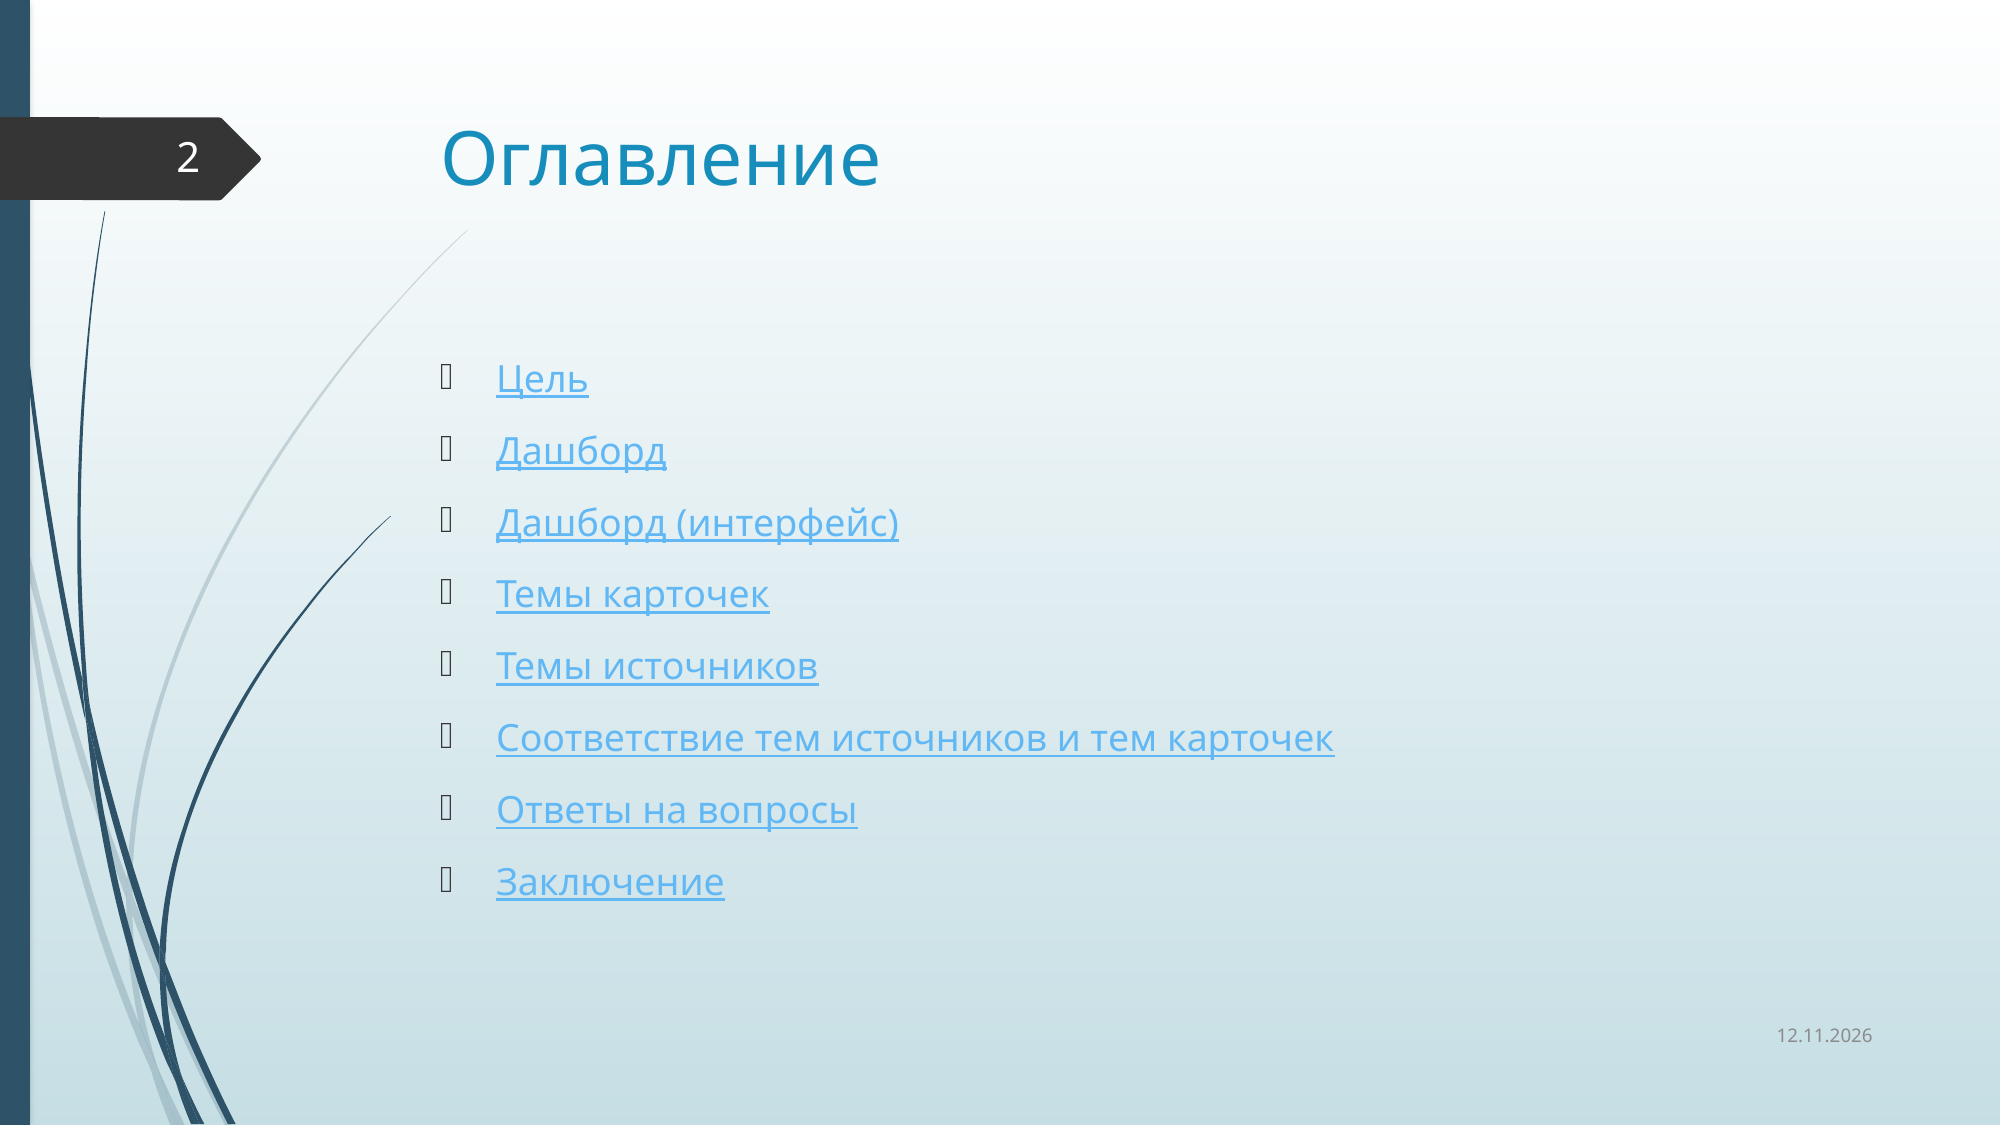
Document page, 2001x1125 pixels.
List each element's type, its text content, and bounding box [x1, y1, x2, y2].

slide_number 2 [87, 129, 216, 190]
list Цель Дашборд Дашборд (интерфейс) Темы карточек Темы источников Соответствие тем источников и тем карточек Ответы на вопросы Заключение [424, 347, 1888, 967]
title Оглавление [425, 102, 1888, 256]
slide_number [1699, 1005, 1888, 1067]
